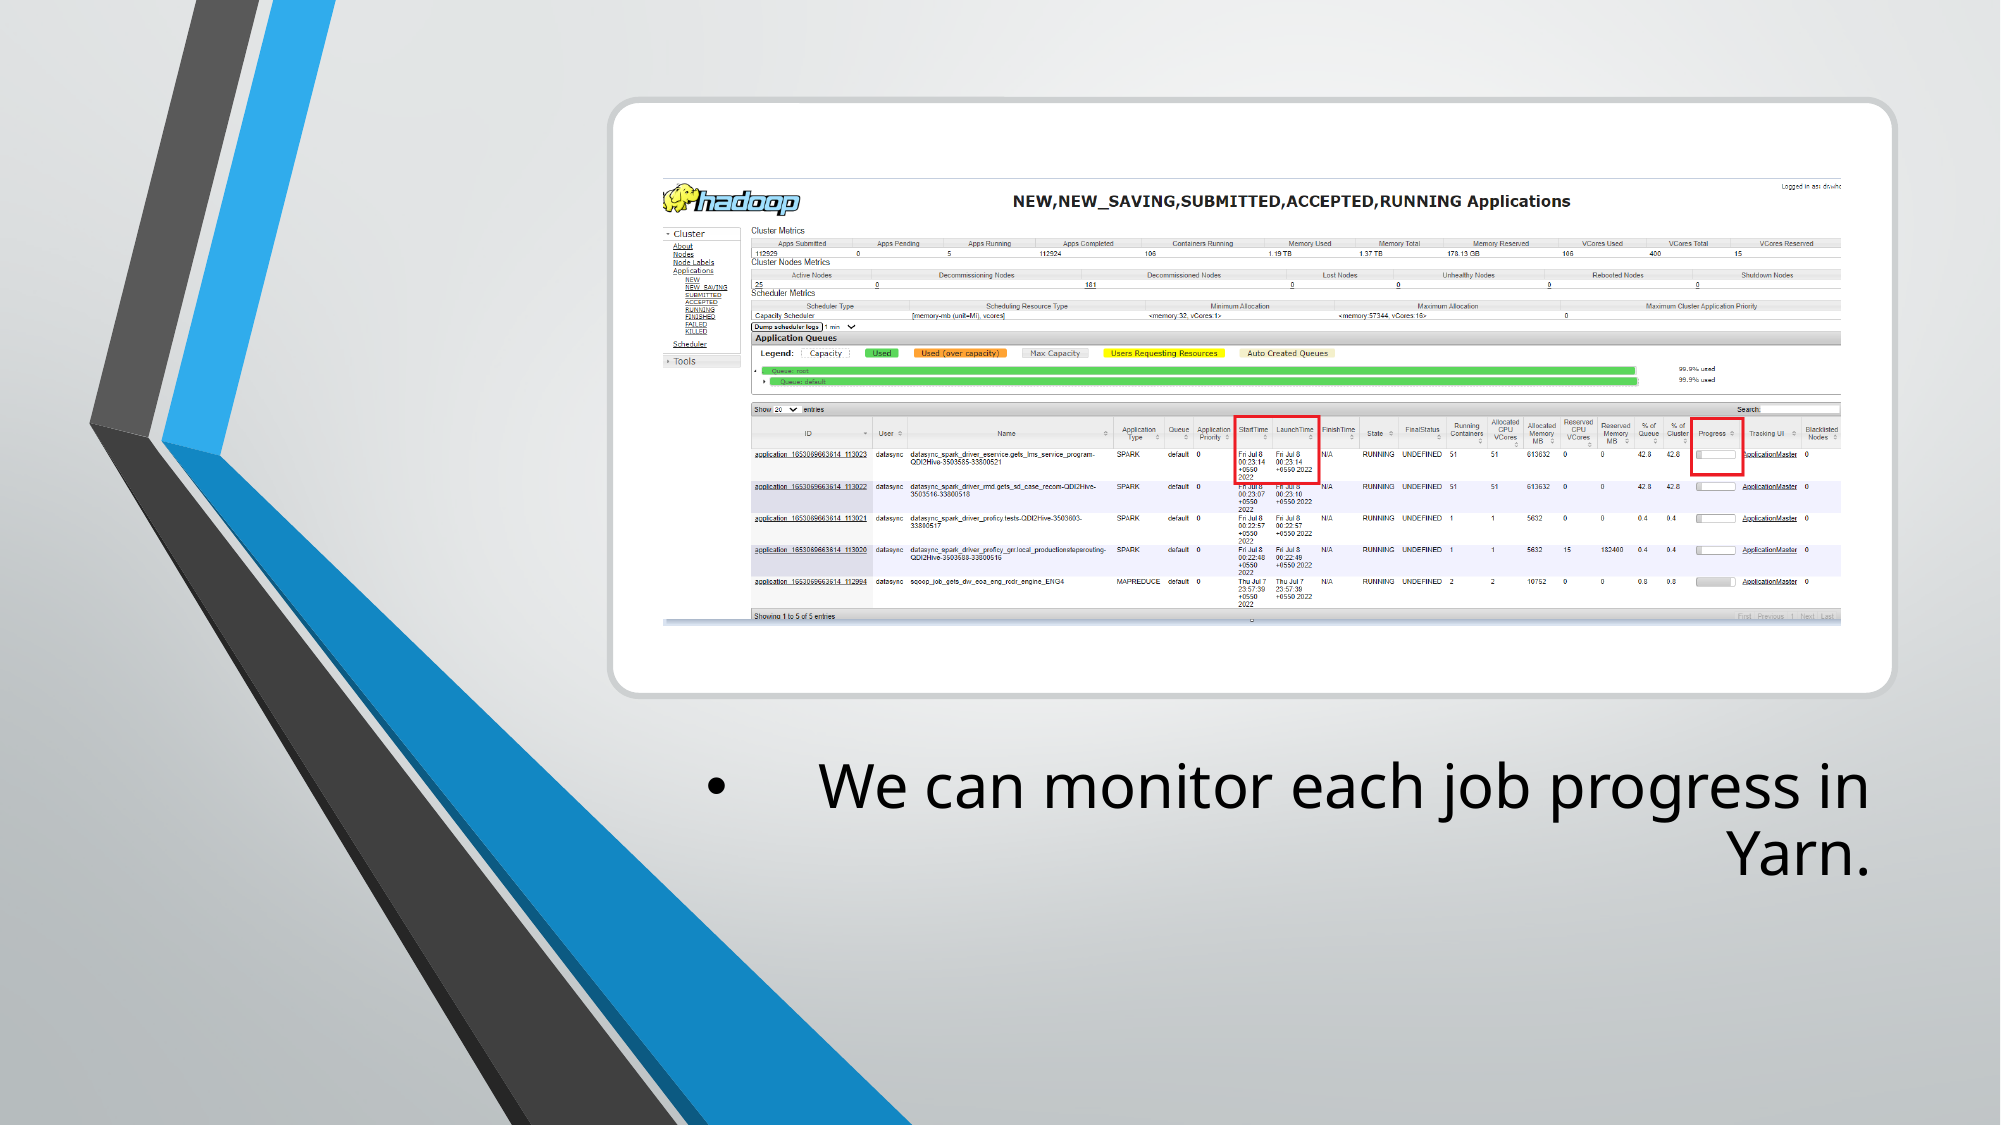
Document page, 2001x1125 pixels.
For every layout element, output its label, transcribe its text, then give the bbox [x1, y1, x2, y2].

picture [663, 177, 1841, 626]
text_box [608, 98, 1897, 698]
title We can monitor each job progress in Yarn. [670, 748, 1887, 896]
